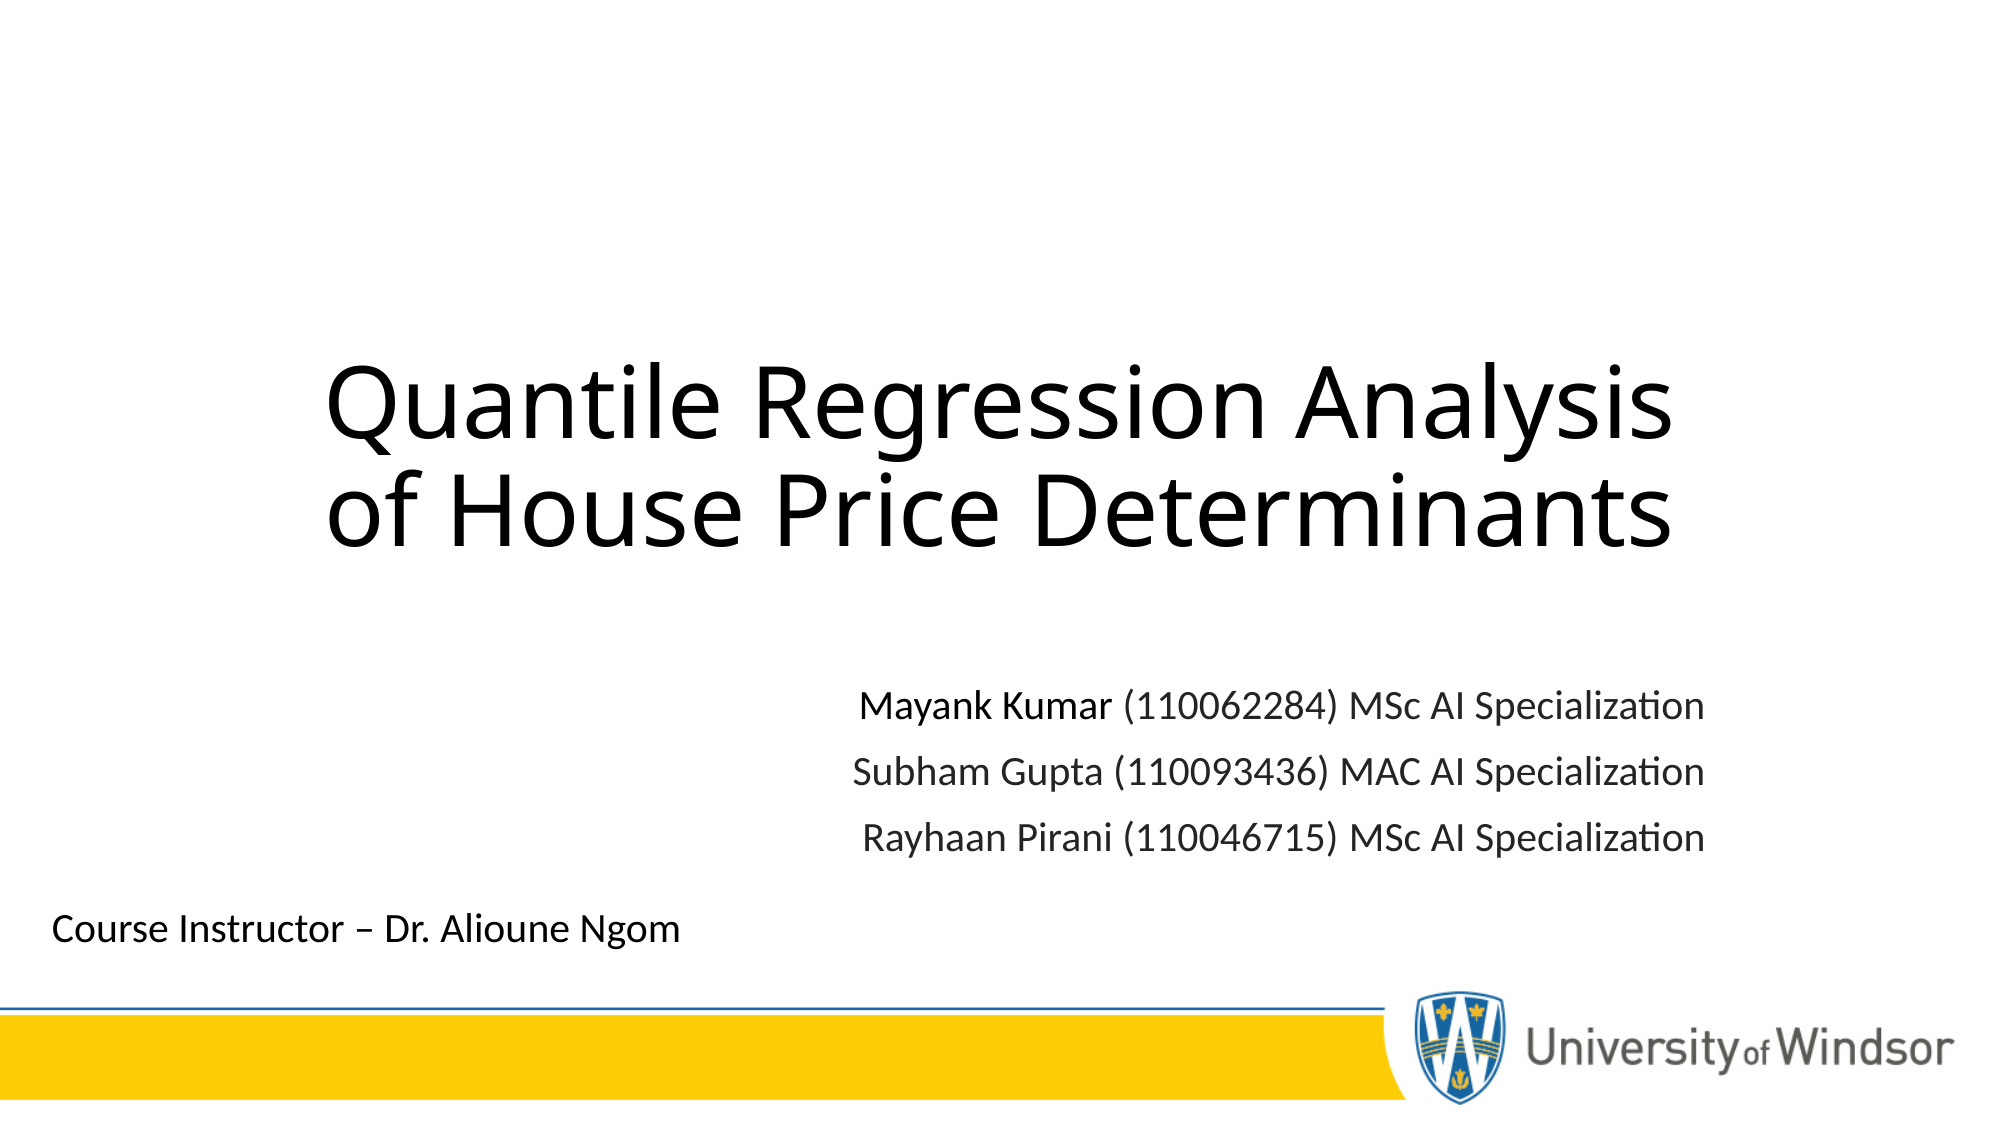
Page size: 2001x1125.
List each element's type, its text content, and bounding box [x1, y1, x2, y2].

picture [0, 974, 2000, 1125]
title Quantile Regression Analysis of House Price Determinants [249, 184, 1750, 576]
subtitle Mayank Kumar (110062284) MSc AI Specialization Subham Gupta (110093436) MAC AI Specialization Rayhaan Pirani (110046715) MSc AI Specialization [220, 676, 1721, 948]
text_box Course Instructor – Dr. Alioune Ngom [37, 893, 896, 959]
